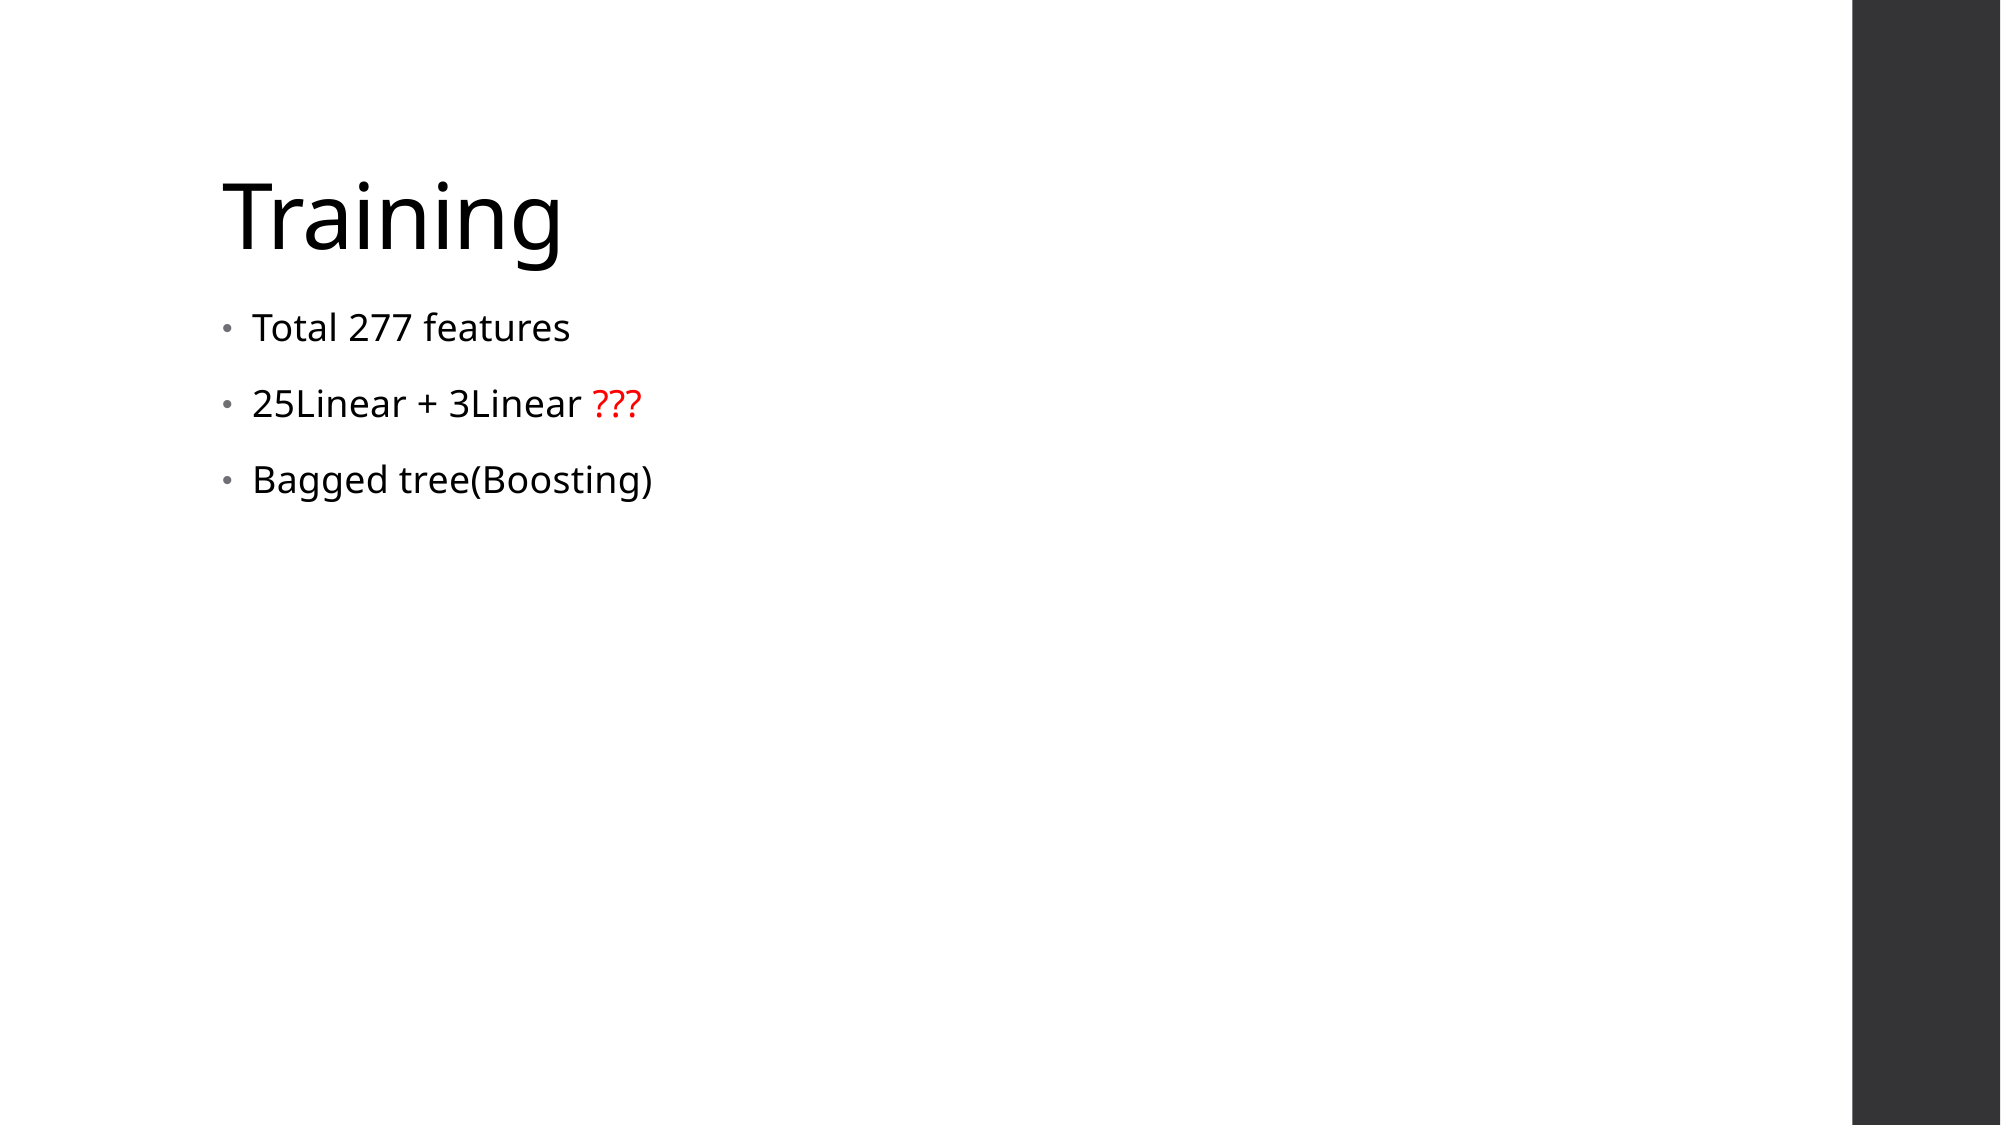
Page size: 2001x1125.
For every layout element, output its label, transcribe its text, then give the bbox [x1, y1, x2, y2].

list Total 277 features 25Linear + 3Linear ??? Bagged tree(Boosting) [206, 299, 1617, 1014]
title Training [206, 60, 1797, 278]
